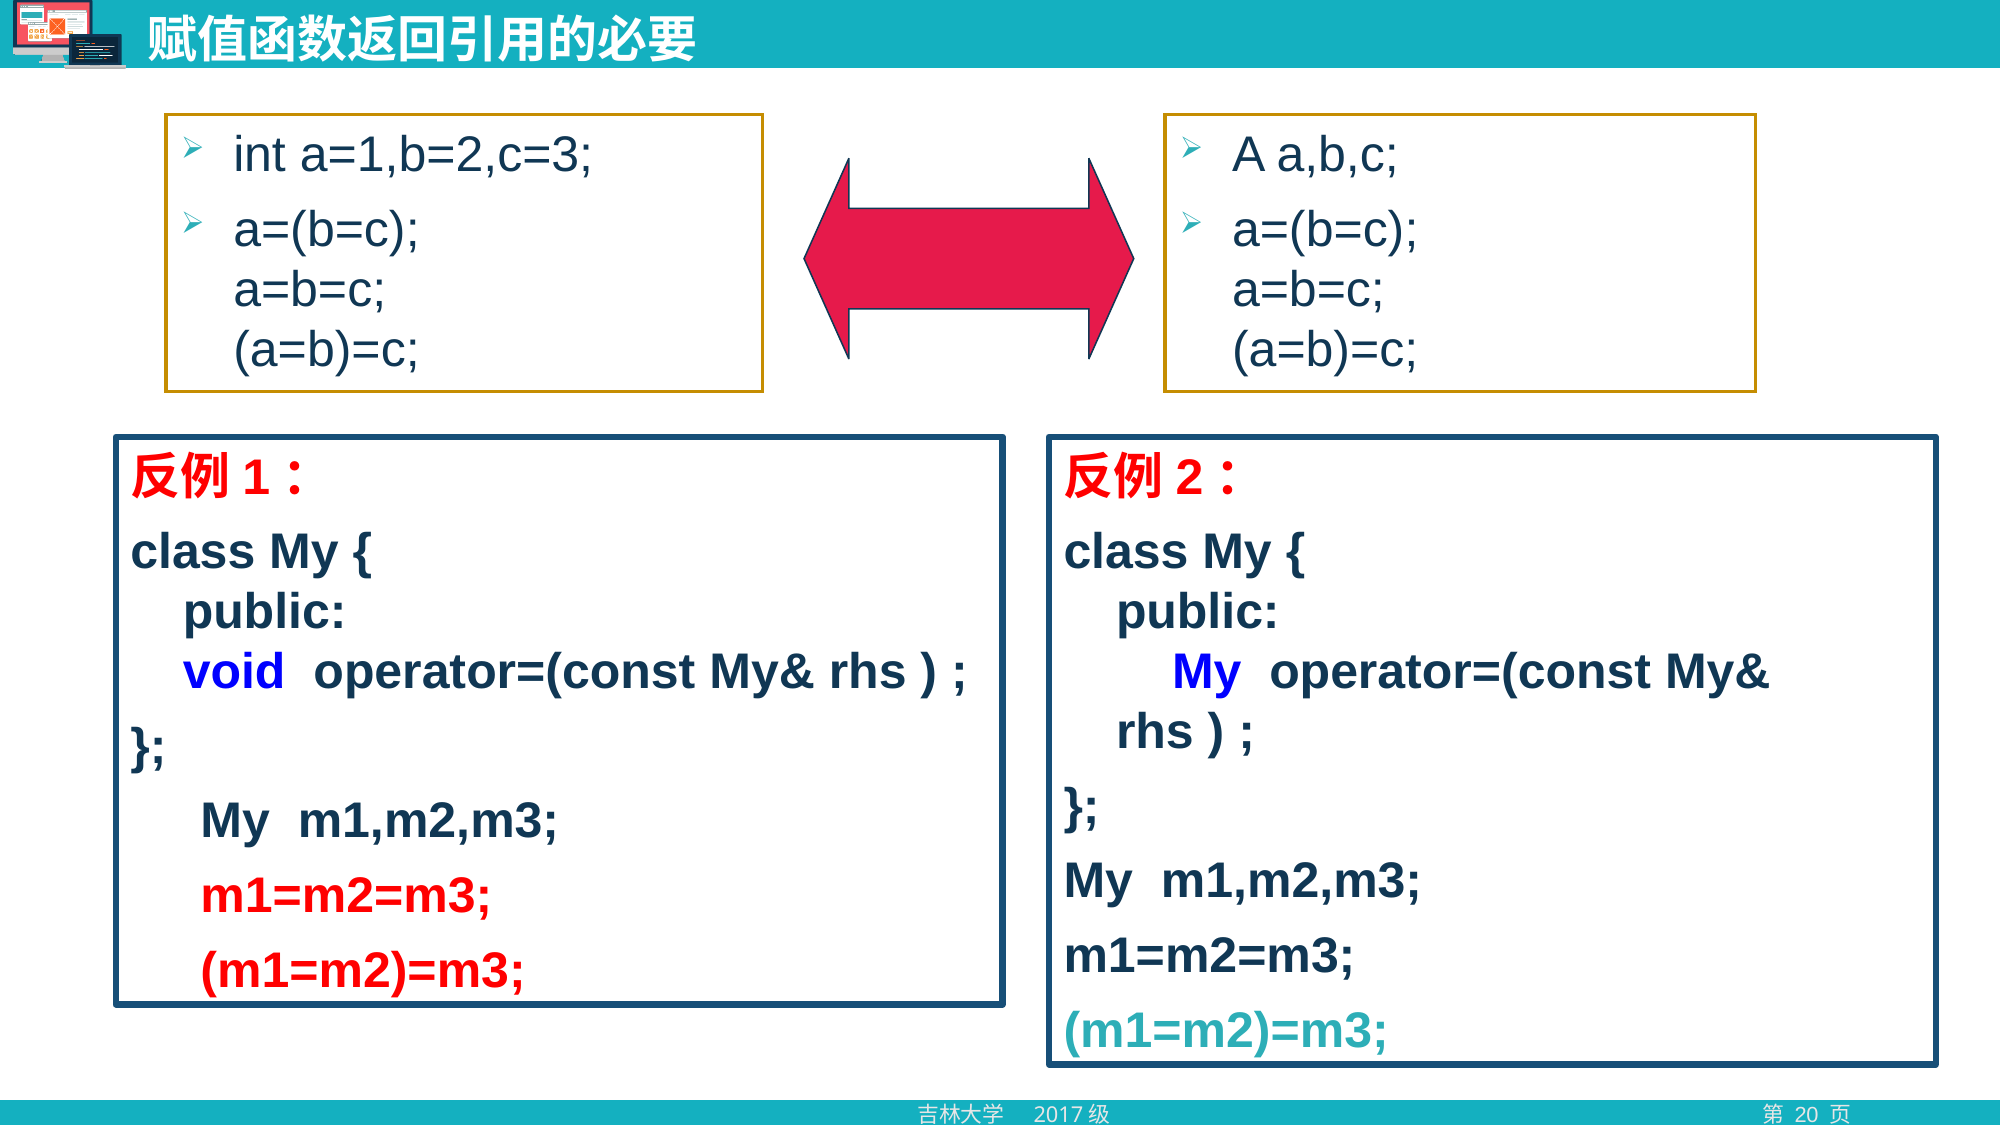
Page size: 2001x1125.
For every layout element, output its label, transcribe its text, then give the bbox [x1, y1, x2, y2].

picture [13, 0, 126, 69]
text_box [804, 158, 1134, 359]
title 赋值函数返回引用的必要 [132, 6, 1285, 65]
text_box A a,b,c; a=(b=c); a=b=c; (a=b)=c; [1164, 114, 1756, 392]
text_box 反例1： class My { public: void operator=(const My& rhs ) ; }; My m1,m2,m3; m1=m2=m3; (m1=m2)=m3; [115, 436, 1003, 1005]
text_box 反例2： class My { public: My operator=(const My& rhs ) ; }; My m1,m2,m3; m1=m2=m3; (m1=m2)=m3; [1048, 436, 1936, 1065]
text_box int a=1,b=2,c=3; a=(b=c); a=b=c; (a=b)=c; [166, 114, 763, 392]
